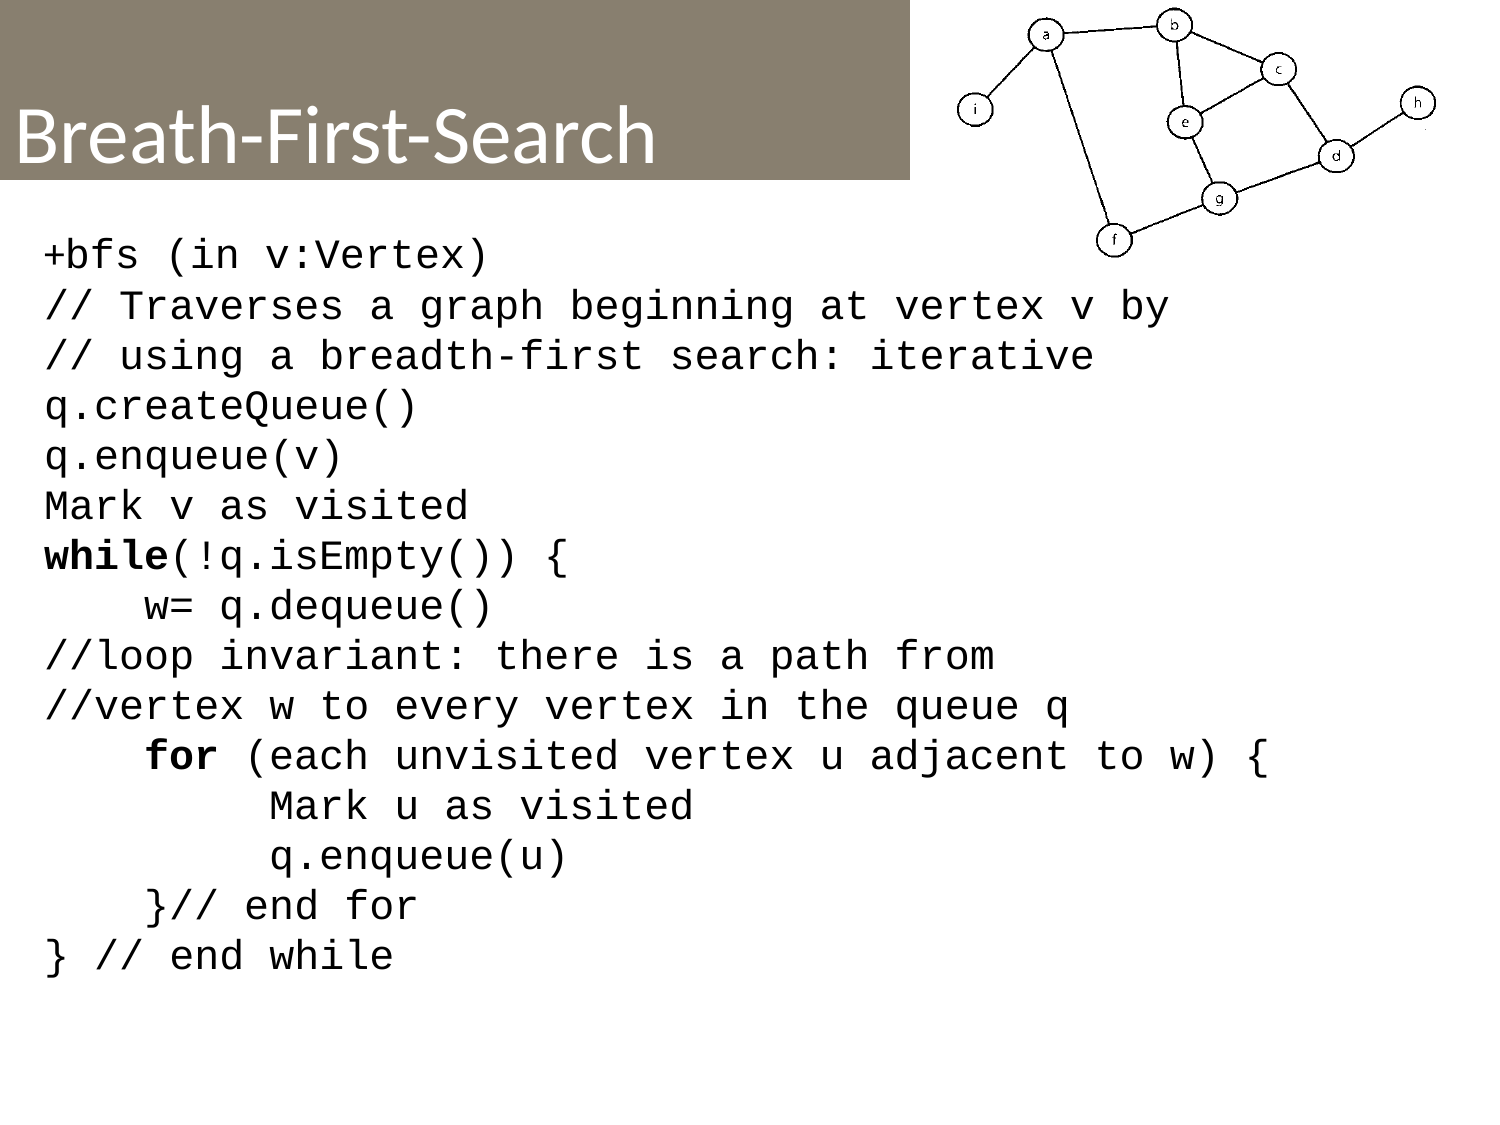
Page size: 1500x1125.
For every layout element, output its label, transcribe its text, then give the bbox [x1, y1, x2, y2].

text_box Breath-First-Search [0, 0, 874, 188]
picture [910, 0, 1500, 280]
text_box +bfs (in v:Vertex) // Traverses a graph beginning at vertex v by // using a breadth-first search: iterative q.createQueue() q.enqueue(v) Mark v as visited while(!q.isEmpty()) { w= q.dequeue() //loop invariant: there is a path from //vertex w to every vertex in the queue q for (each unvisited vertex u adjacent to w) { Mark u as visited q.enqueue(u) }// end for } // end while [29, 219, 1361, 1106]
